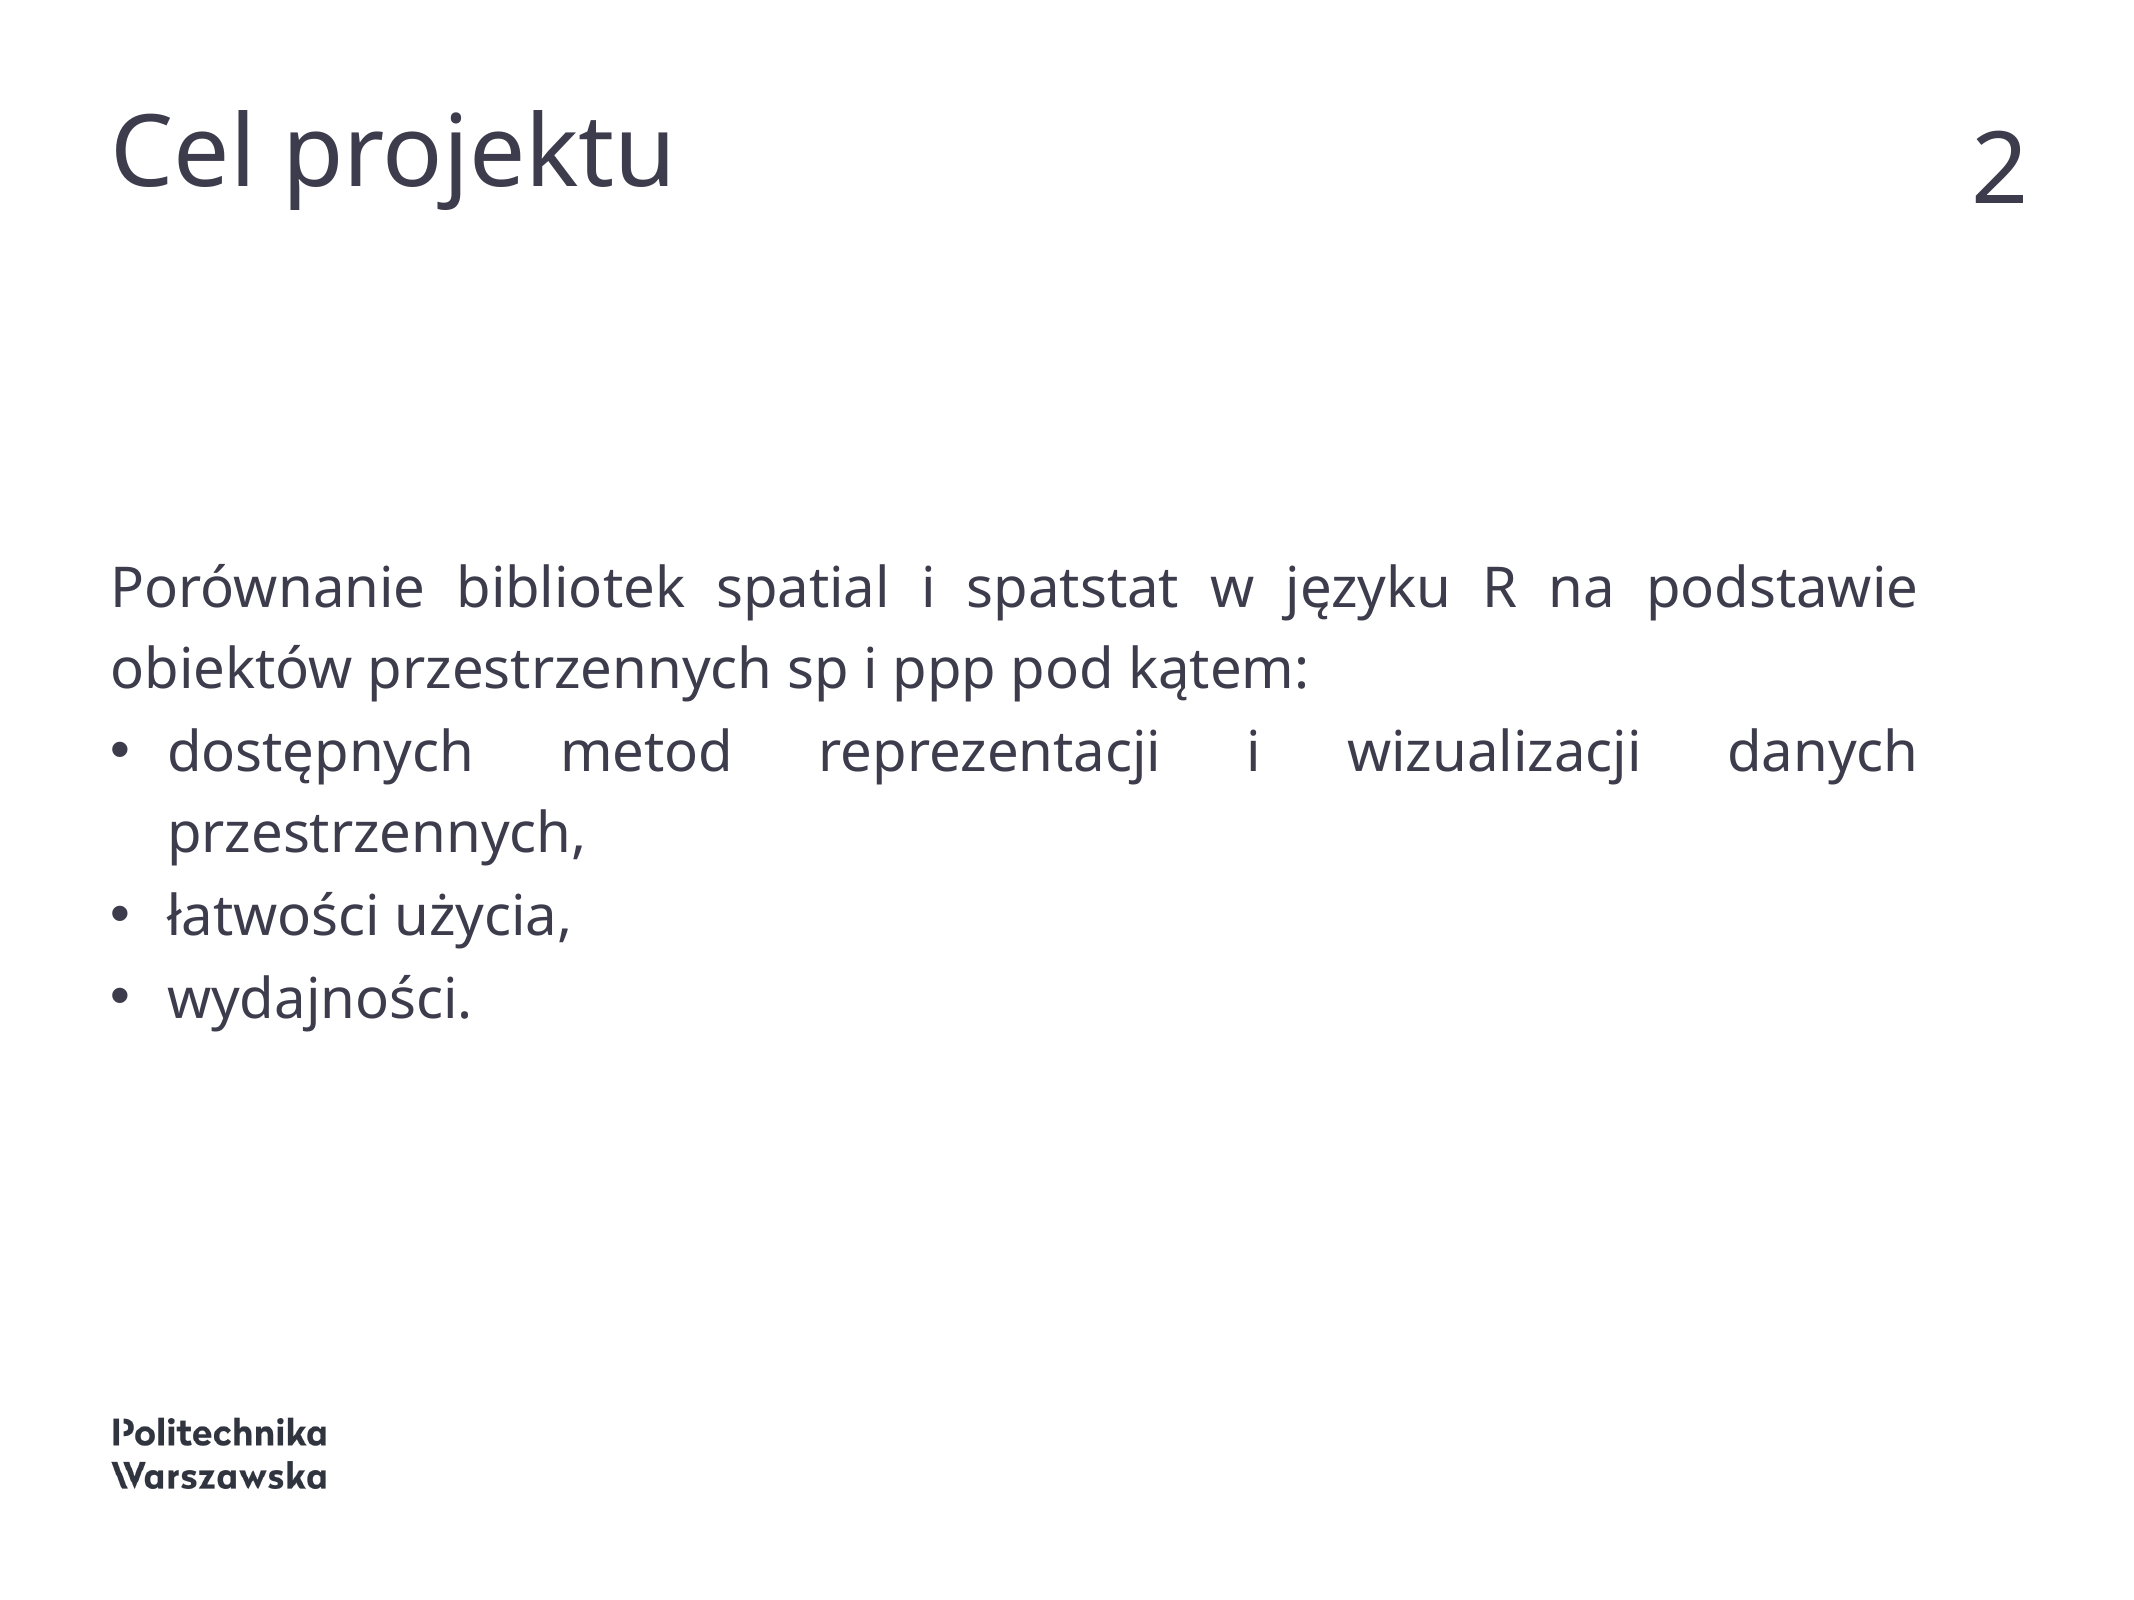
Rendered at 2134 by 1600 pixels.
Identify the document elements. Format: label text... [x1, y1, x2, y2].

slide_number 2 [1971, 108, 2028, 231]
list Porównanie bibliotek spatial i spatstat w języku R na podstawie obiektów przestrzennych sp i ppp pod kątem: dostępnych metod reprezentacji i wizualizacji danych przestrzennych, łatwości użycia, wydajności. [110, 536, 1920, 1258]
text_box Cel projektu [110, 97, 1629, 209]
picture [110, 1417, 326, 1490]
